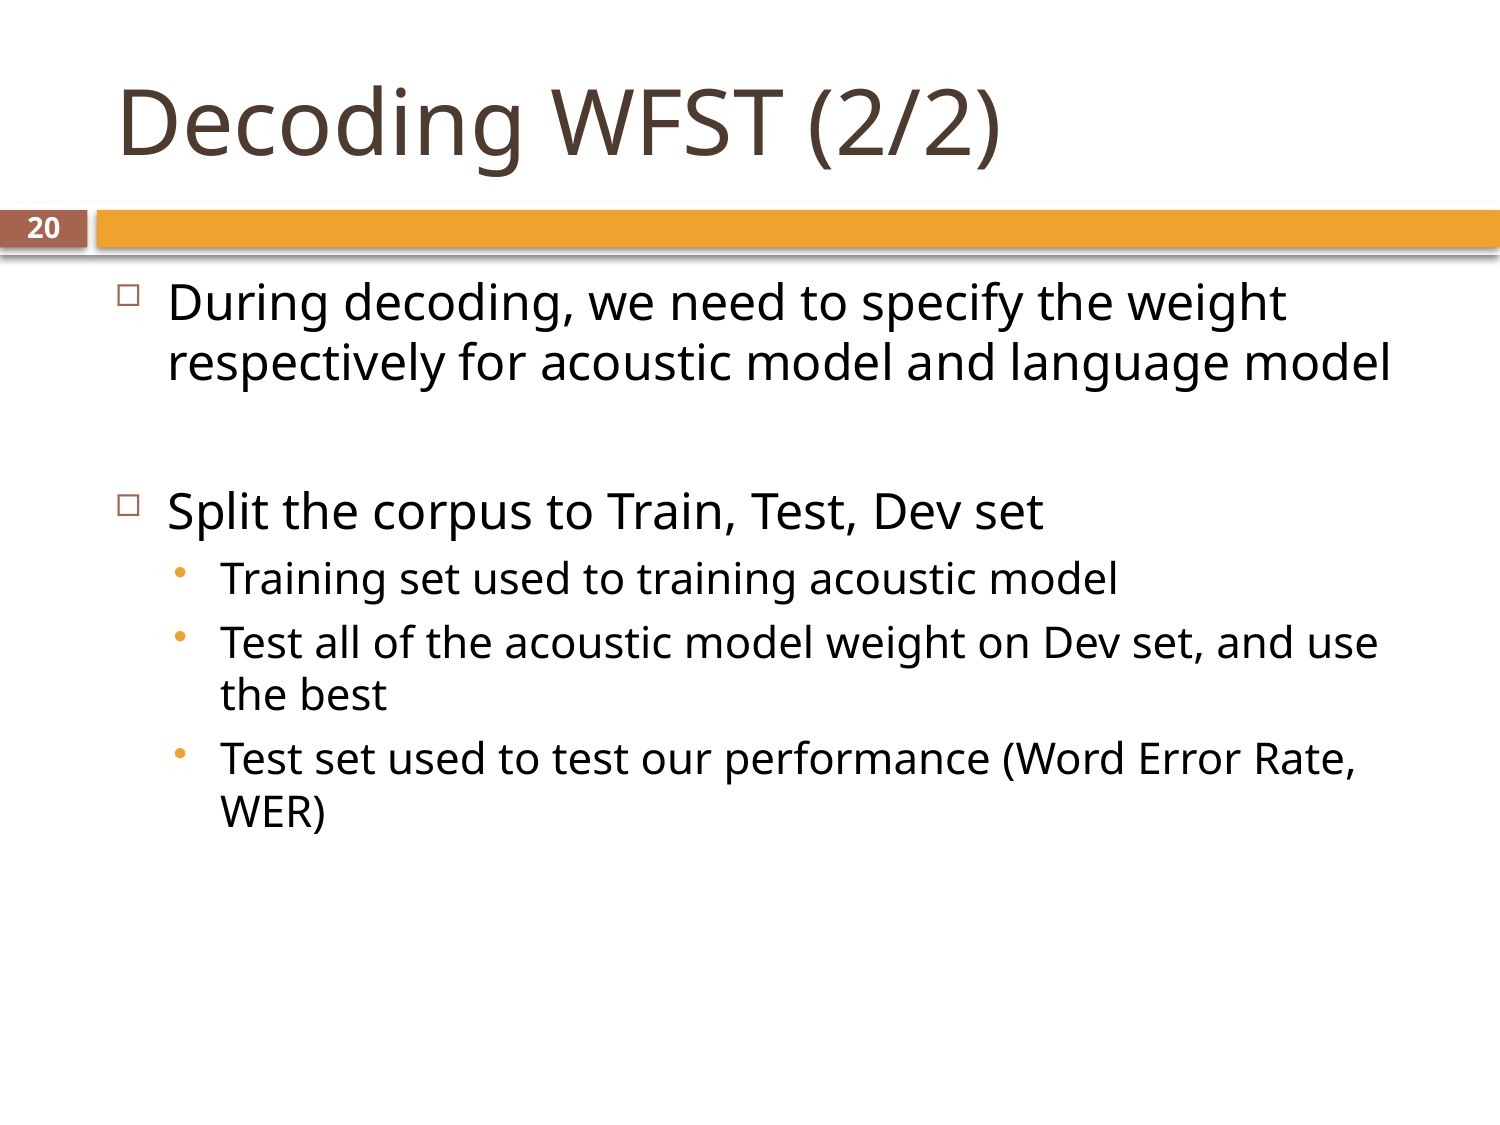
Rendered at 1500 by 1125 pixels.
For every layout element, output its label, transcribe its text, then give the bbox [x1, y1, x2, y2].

list During decoding, we need to specify the weight respectively for acoustic model and language model Split the corpus to Train, Test, Dev set Training set used to training acoustic model Test all of the acoustic model weight on Dev set, and use the best Test set used to test our performance (Word Error Rate, WER) [100, 262, 1438, 1000]
slide_number 20 [0, 208, 88, 249]
title Decoding WFST (2/2) [100, 37, 1438, 200]
